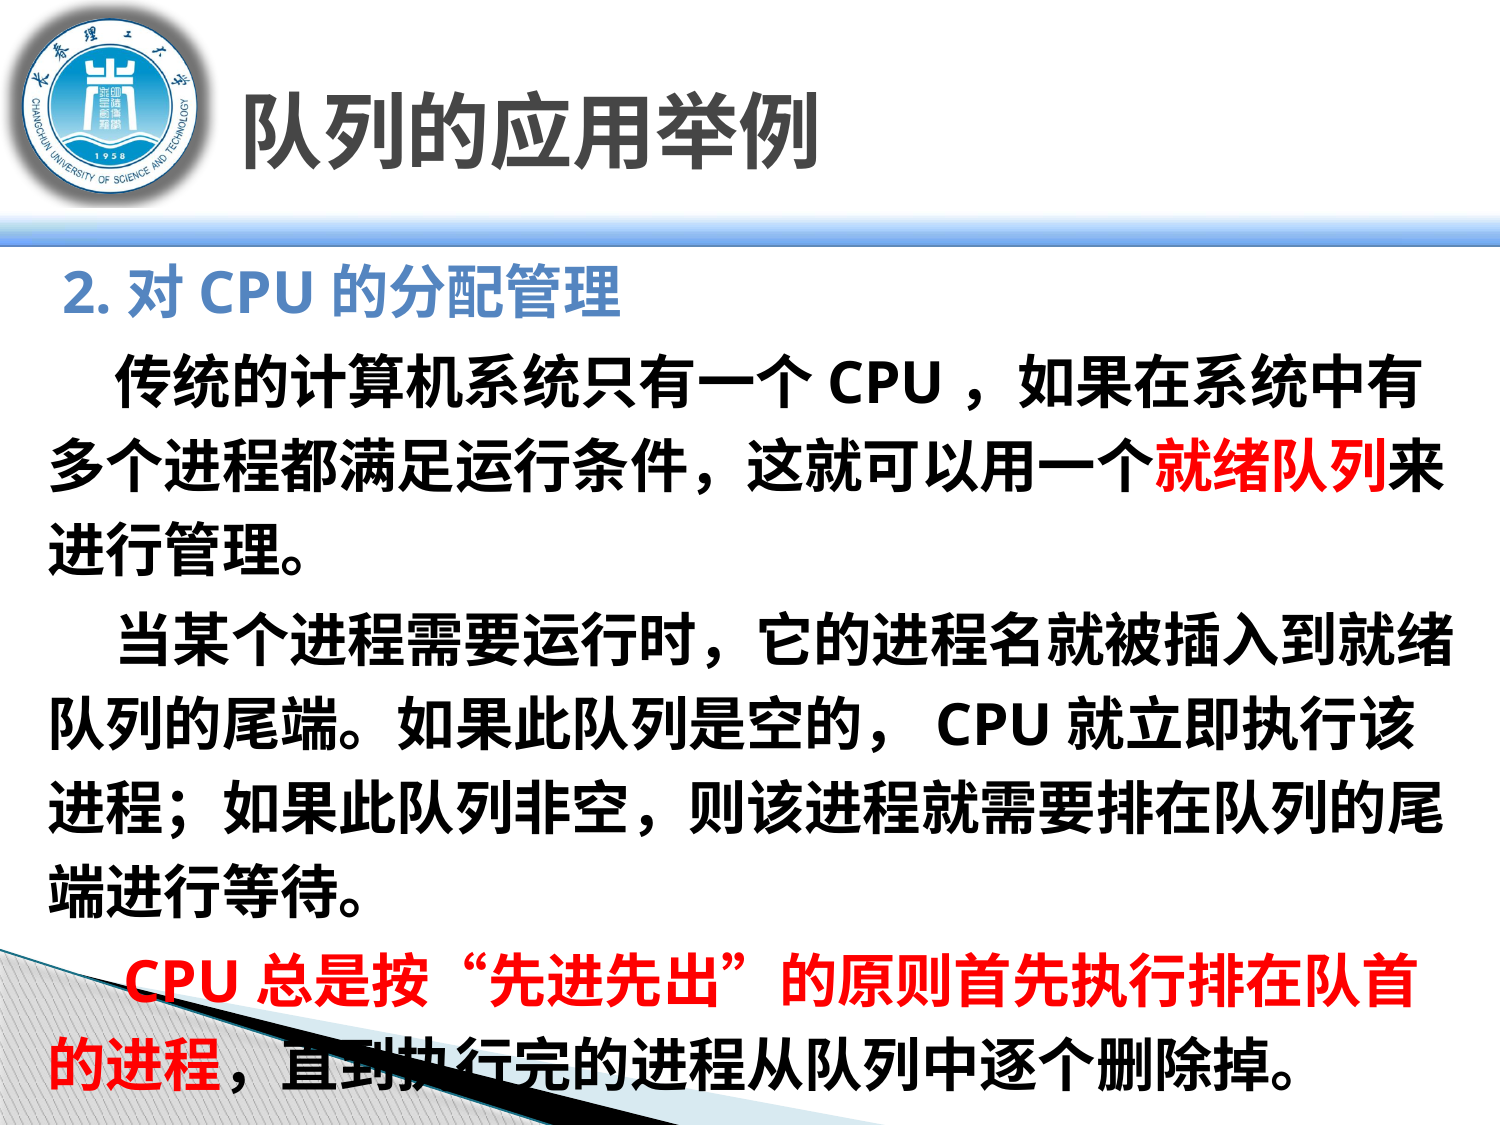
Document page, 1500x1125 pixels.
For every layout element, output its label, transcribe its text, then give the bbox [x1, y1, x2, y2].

text_box [112, 99, 224, 160]
picture [21, 18, 198, 194]
picture [0, 208, 1500, 247]
text_box 2.对CPU的分配管理 传统的计算机系统只有一个CPU，如果在系统中有多个进程都满足运行条件，这就可以用一个就绪队列来进行管理。 当某个进程需要运行时，它的进程名就被插入到就绪队列的尾端。如果此队列是空的，CPU就立即执行该进程；如果此队列非空，则该进程就需要排在队列的尾端进行等待。 CPU总是按“先进先出”的原则首先执行排在队首的进程，直到执行完的进程从队列中逐个删除掉。 [47, 255, 1465, 1099]
text_box 队列的应用举例 [224, 54, 1500, 205]
